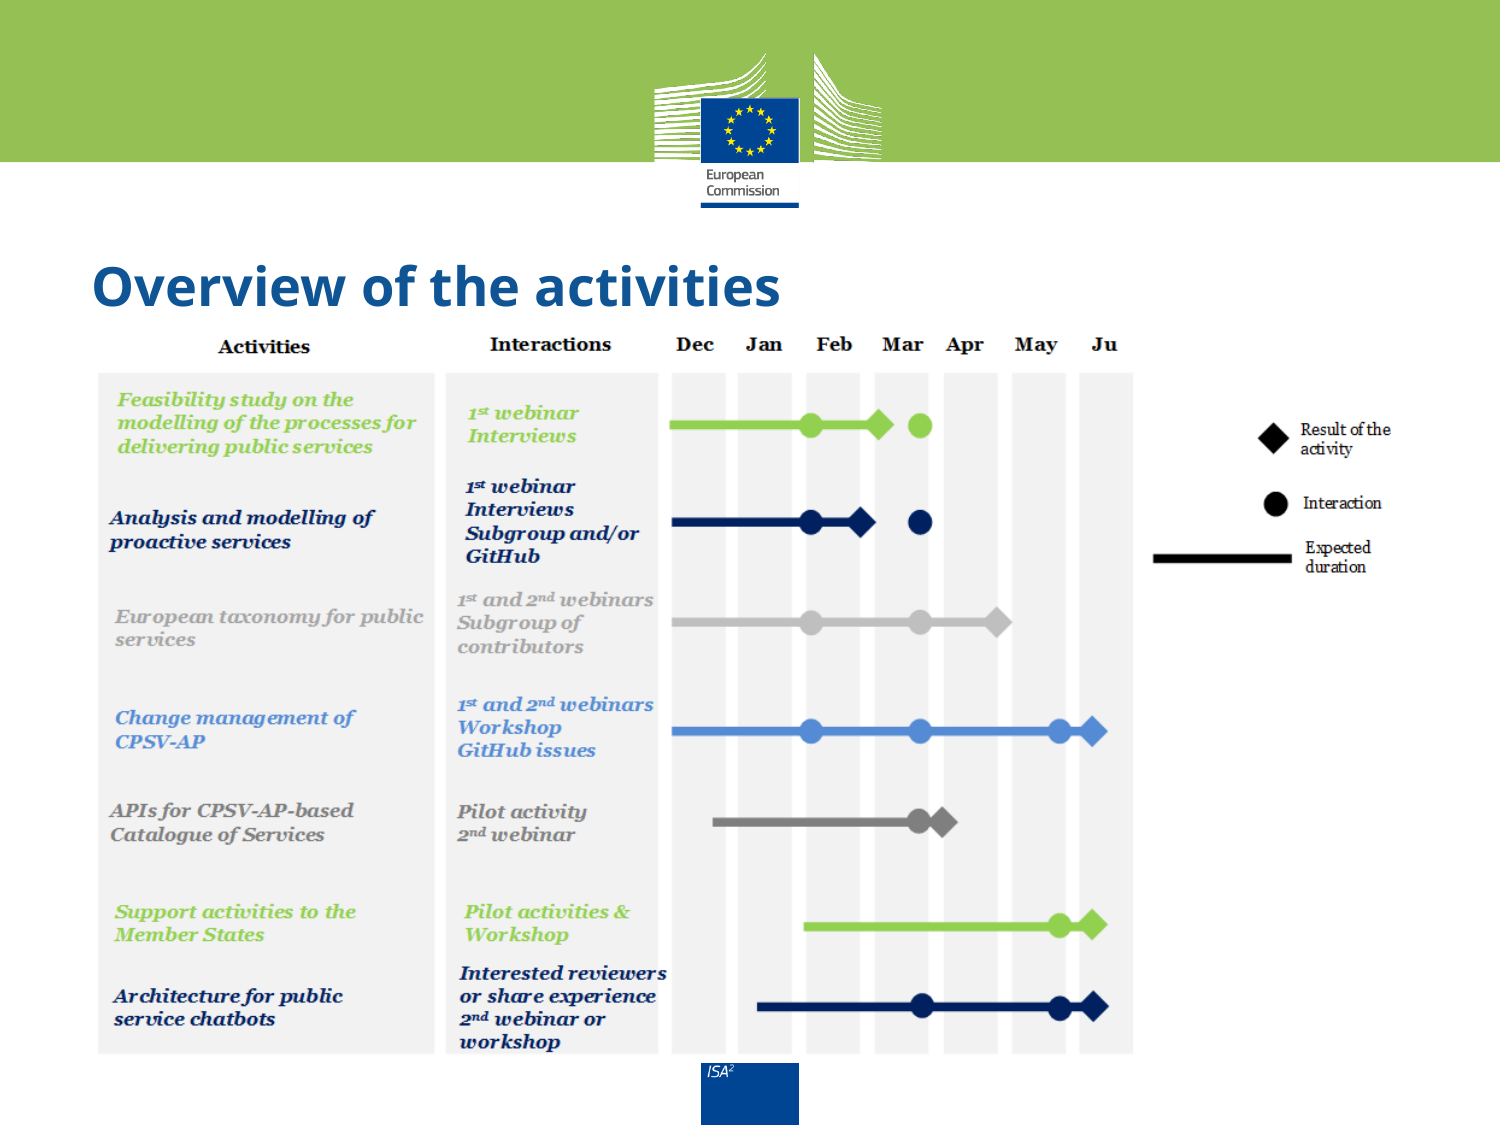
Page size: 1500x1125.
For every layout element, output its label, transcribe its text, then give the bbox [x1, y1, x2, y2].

picture [97, 327, 1403, 1125]
title Overview of the activities [76, 208, 1427, 362]
picture [607, 7, 892, 208]
